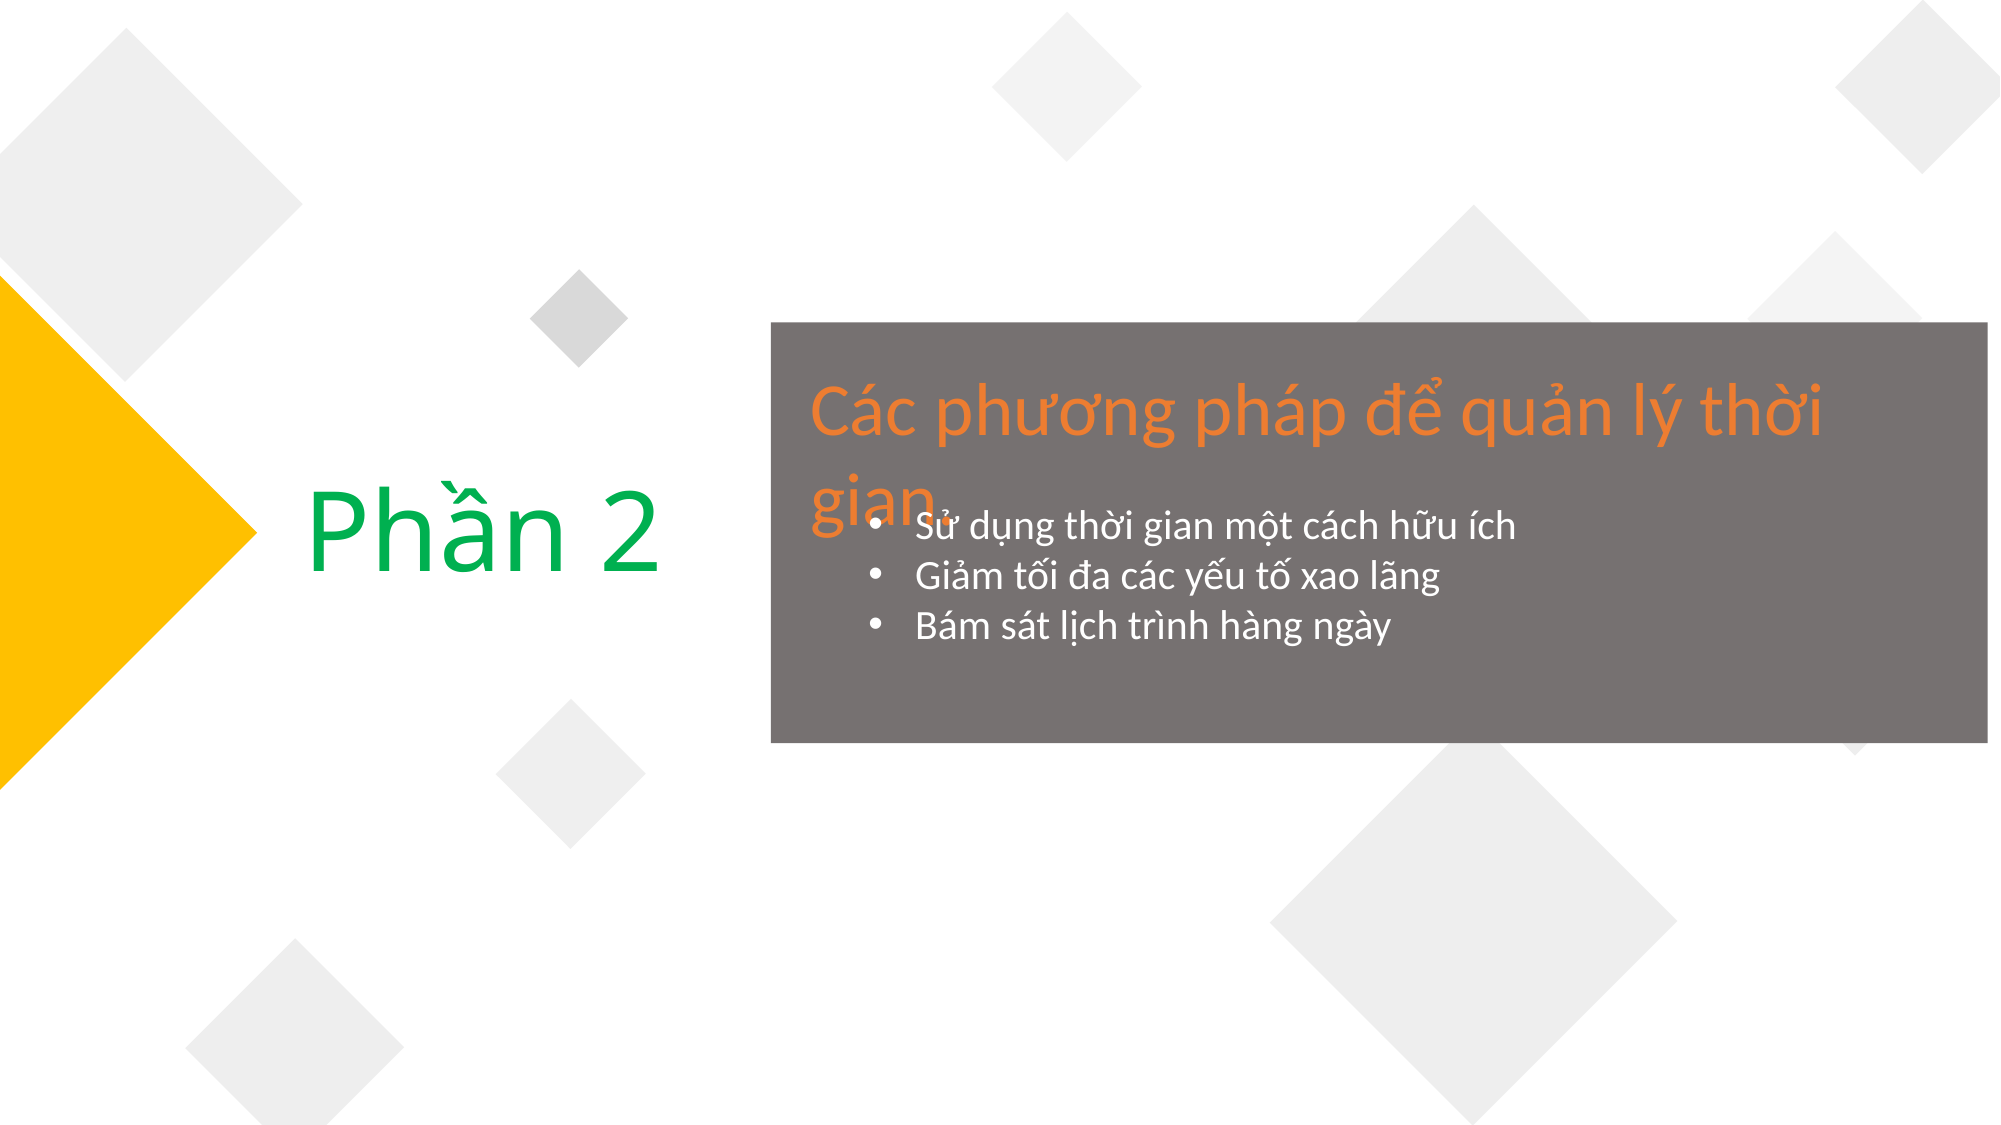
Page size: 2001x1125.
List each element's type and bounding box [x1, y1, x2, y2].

text_box [0, 25, 1985, 1125]
